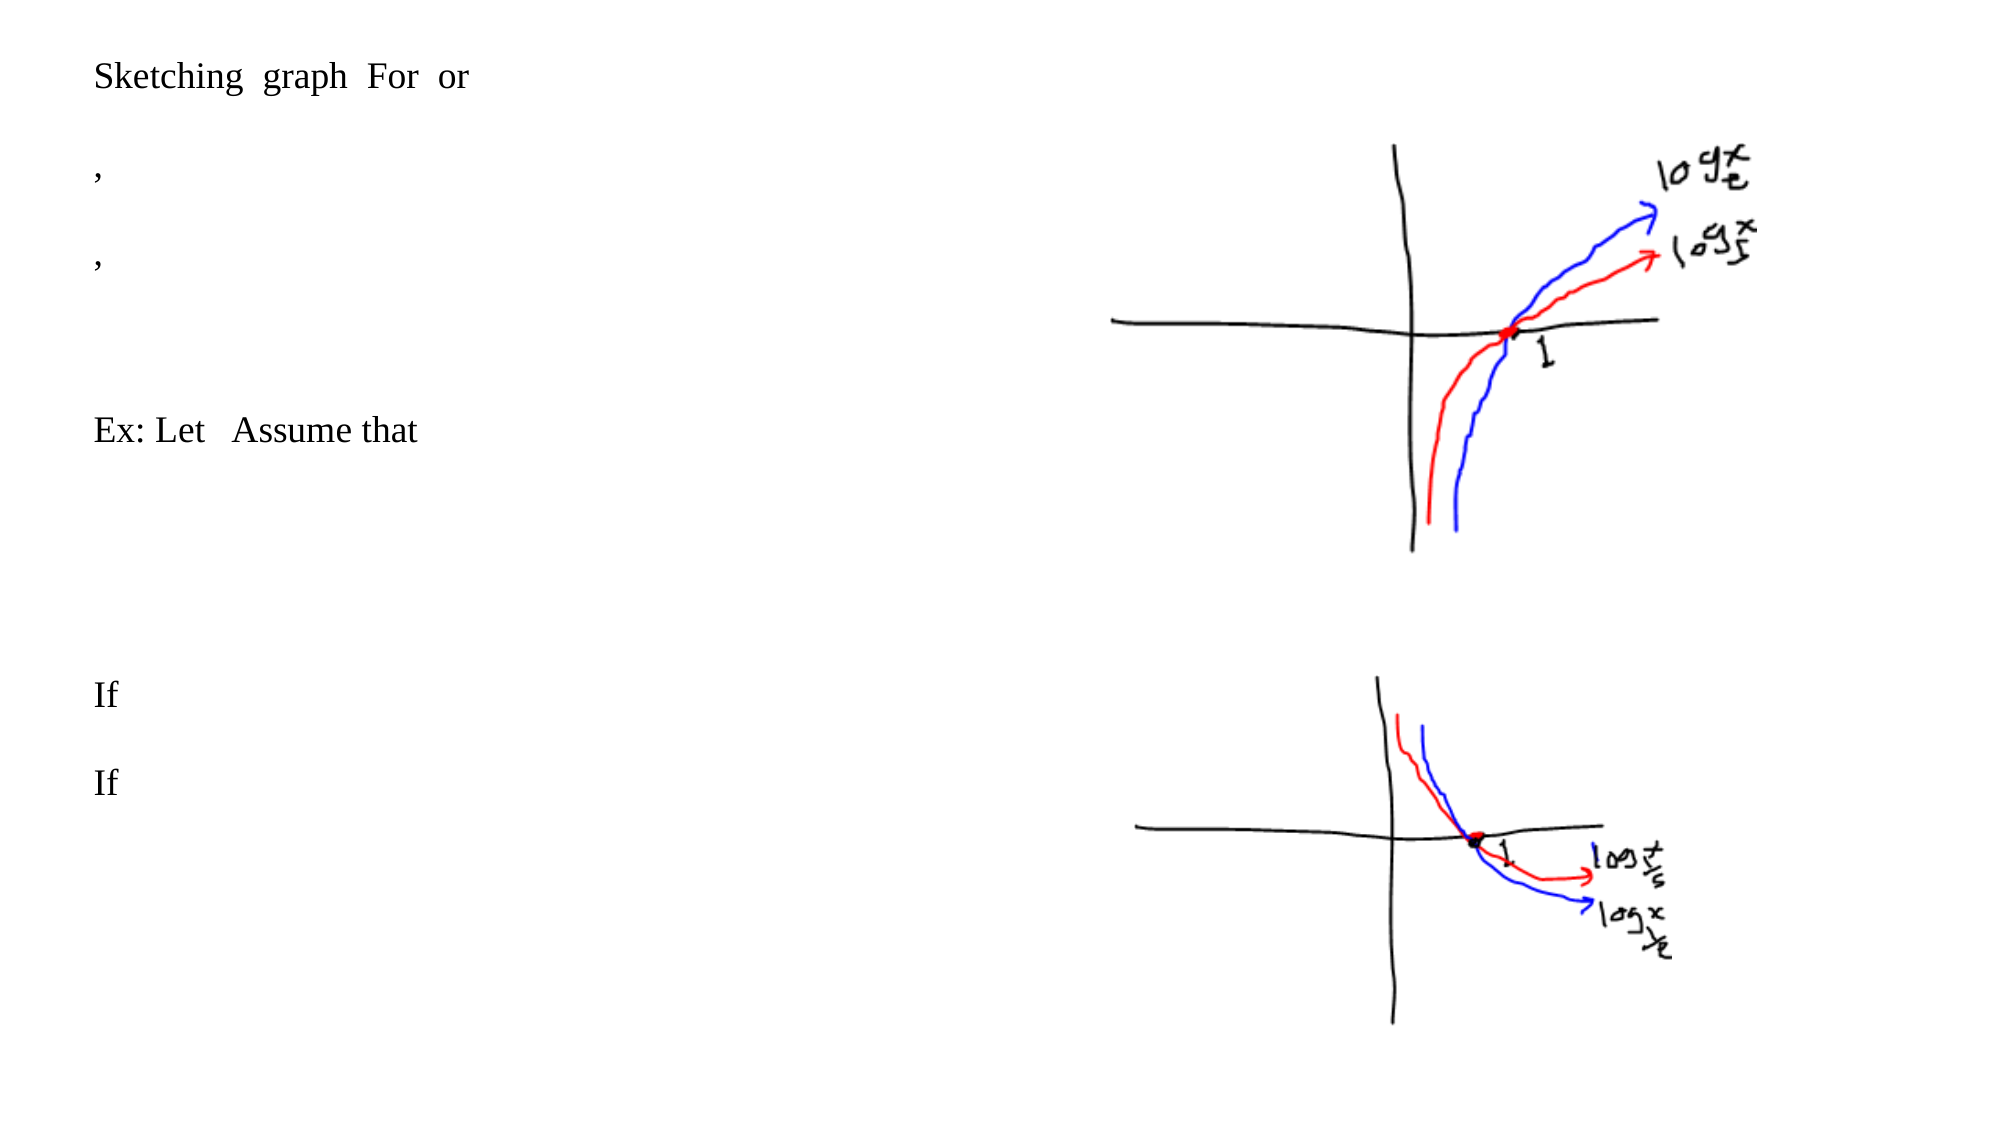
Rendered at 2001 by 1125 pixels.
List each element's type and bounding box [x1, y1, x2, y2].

picture [1134, 675, 1672, 1077]
picture [1110, 143, 1757, 614]
